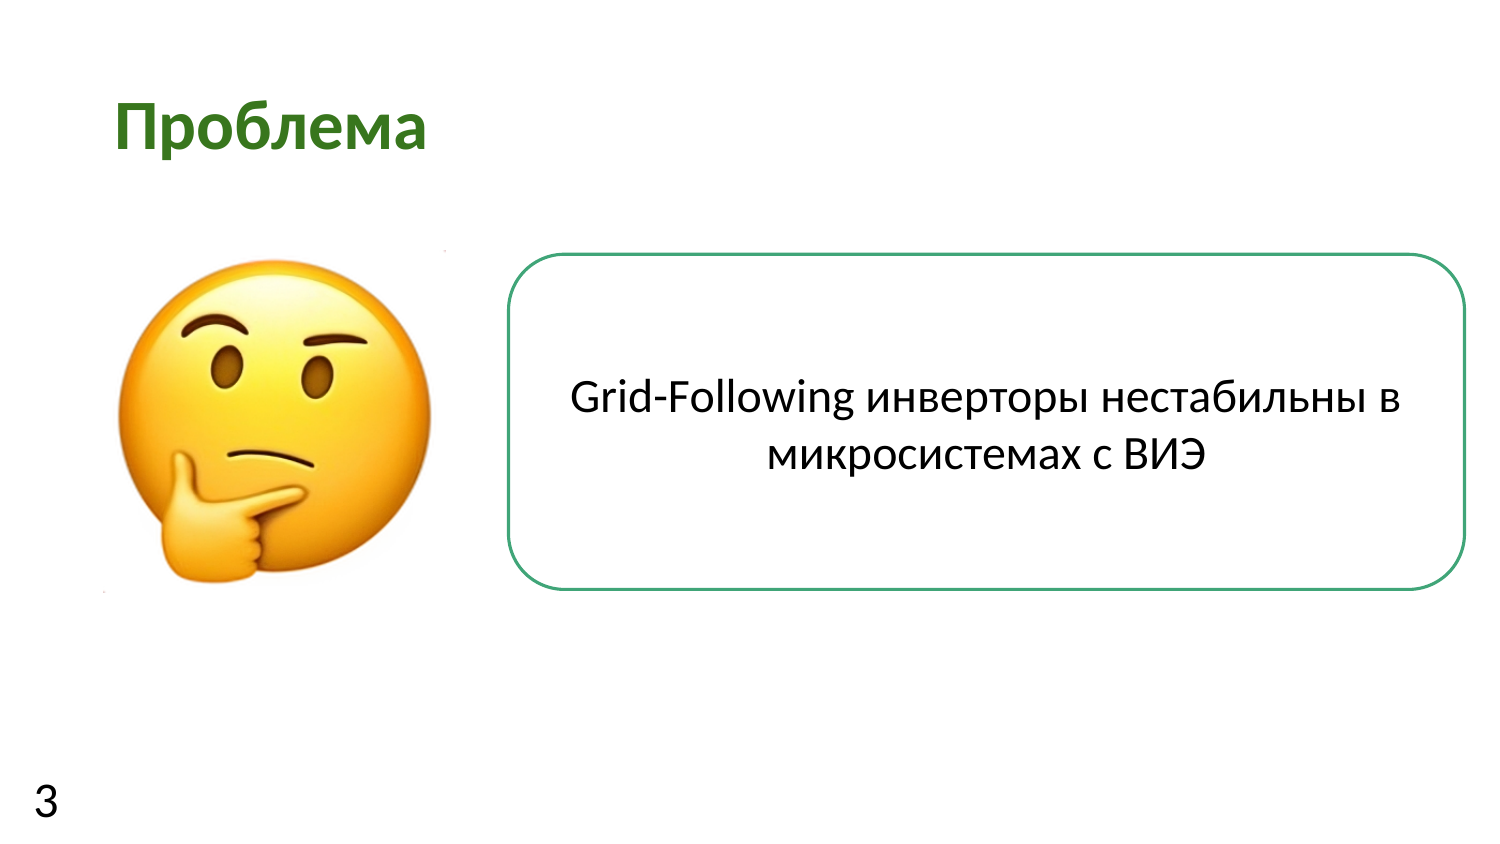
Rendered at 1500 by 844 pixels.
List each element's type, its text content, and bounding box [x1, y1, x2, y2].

picture [102, 250, 446, 594]
title Проблема [103, 44, 1397, 208]
text_box 3 [0, 752, 292, 843]
text_box Grid-Following инверторы нестабильны в микросистемах с ВИЭ [508, 254, 1465, 590]
